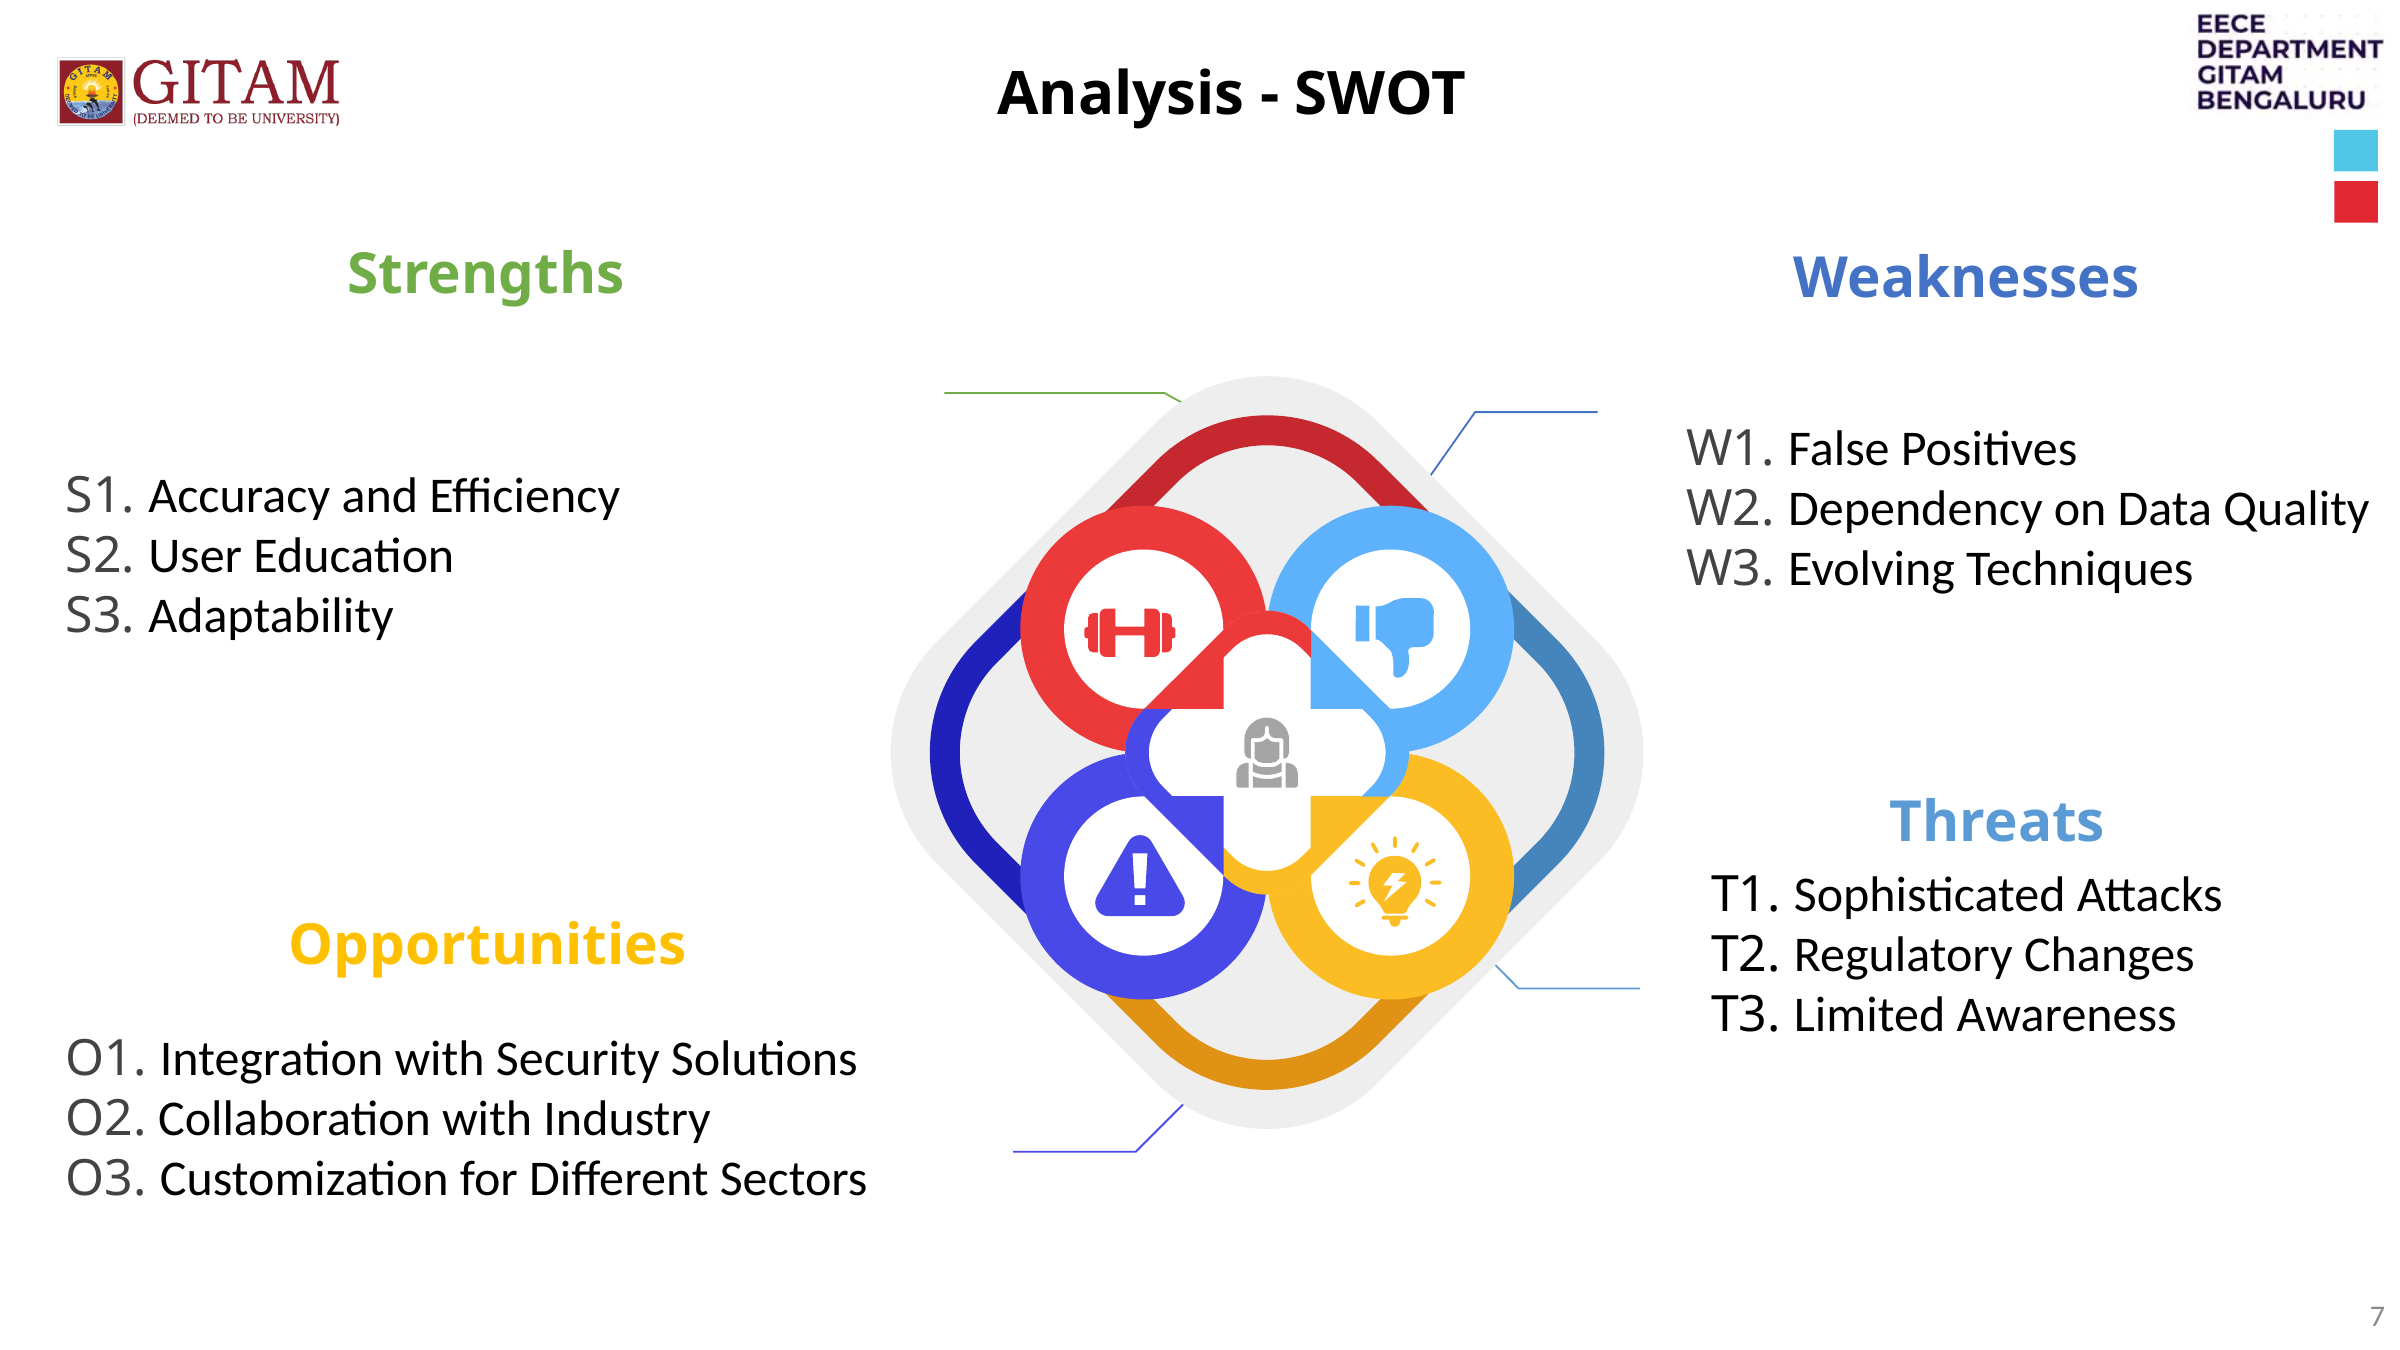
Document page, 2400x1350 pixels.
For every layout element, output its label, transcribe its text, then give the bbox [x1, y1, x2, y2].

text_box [1361, 194, 2400, 737]
text_box Analysis - SWOT [196, 45, 2267, 143]
picture [2189, 2, 2400, 121]
slide_number 7 [1860, 1278, 2400, 1350]
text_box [875, 376, 1659, 1129]
picture [51, 50, 348, 135]
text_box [1406, 762, 2341, 1135]
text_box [41, 214, 1361, 739]
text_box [2333, 121, 2378, 223]
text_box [41, 885, 1249, 1301]
